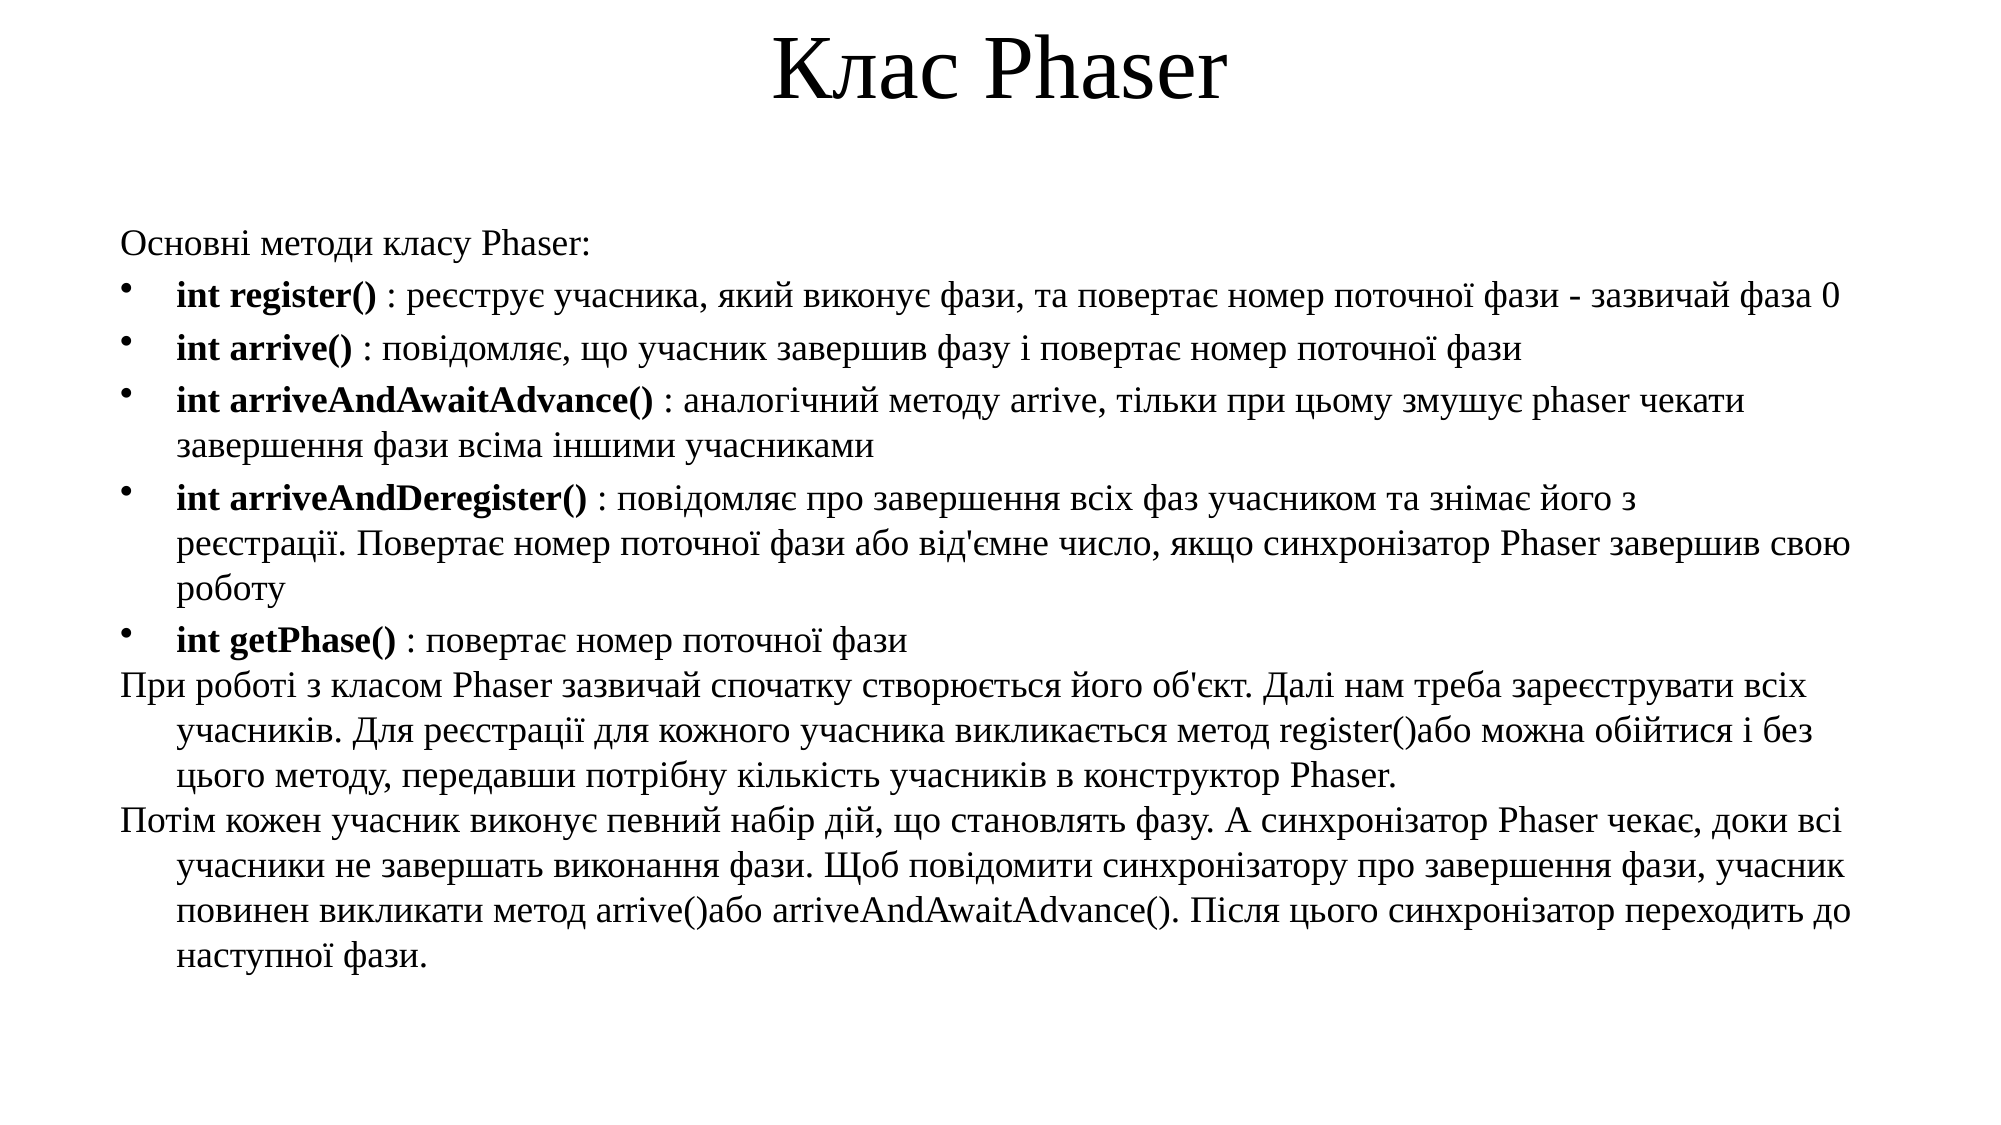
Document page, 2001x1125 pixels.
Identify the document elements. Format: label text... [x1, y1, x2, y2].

text_box Клас Phaser [0, 0, 2000, 125]
list Основні методи класу Phaser: int register() : реєструє учасника, який виконує фази, та повертає номер поточної фази - зазвичай фаза 0 int arrive() : повідомляє, що учасник завершив фазу і повертає номер поточної фази int arriveAndAwaitAdvance() : аналогічний методу arrive, тільки при цьому змушує phaser чекати завершення фази всіма іншими учасниками int arriveAndDeregister() : повідомляє про завершення всіх фаз учасником та знімає його з реєстрації. Повертає номер поточної фази або від'ємне число, якщо синхронізатор Phaser завершив свою роботу int getPhase() : повертає номер поточної фази При роботі з класом Phaser зазвичай спочатку створюється його об'єкт. Далі нам треба зареєструвати всіх учасників. Для реєстрації для кожного учасника викликається метод register()або можна обійтися і без цього методу, передавши потрібну кількість учасників в конструктор Phaser. Потім кожен учасник виконує певний набір дій, що становлять фазу. А синхронізатор Phaser чекає, доки всі учасники не завершать виконання фази. Щоб повідомити синхронізатору про завершення фази, учасник повинен викликати метод arrive()або arriveAndAwaitAdvance(). Після цього синхронізатор переходить до наступної фази. [105, 210, 1924, 983]
